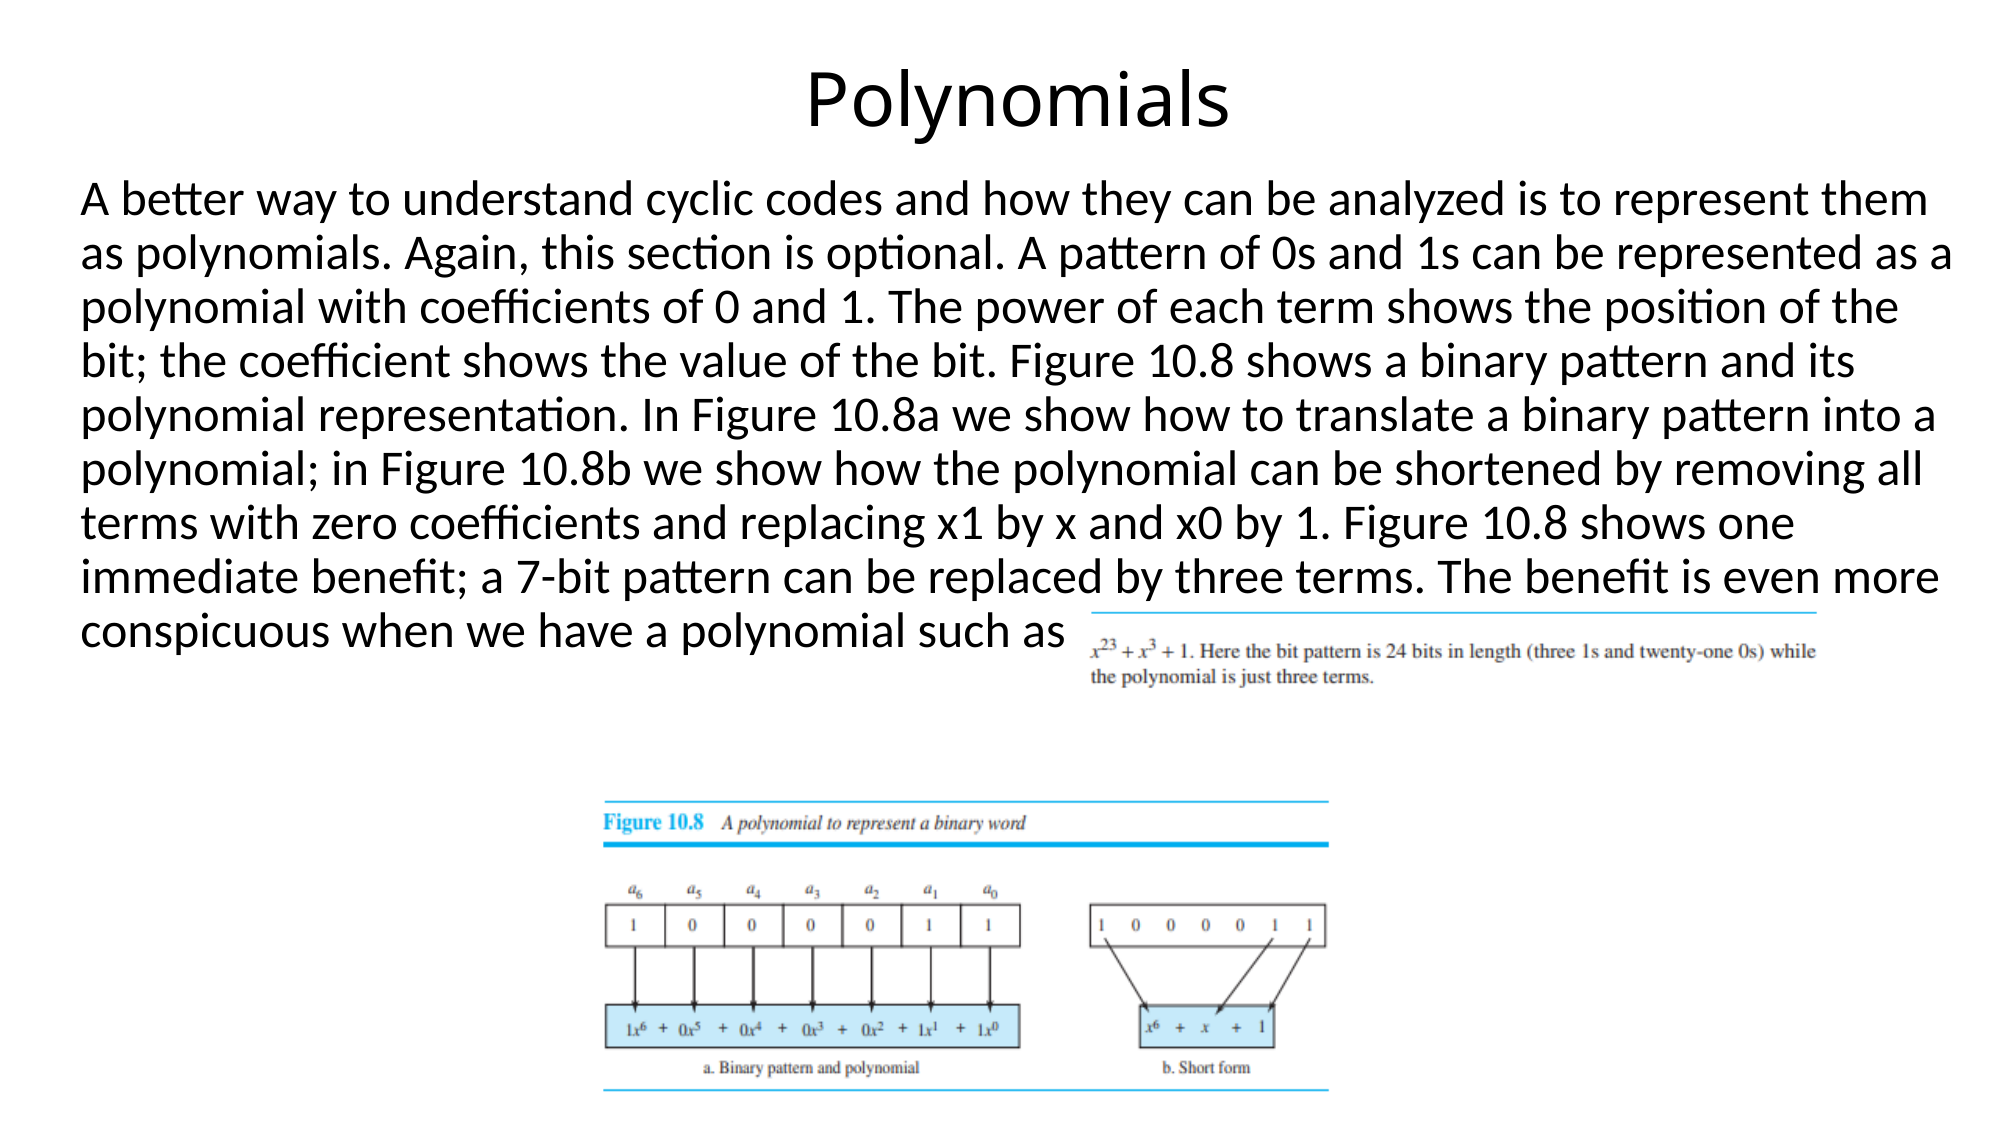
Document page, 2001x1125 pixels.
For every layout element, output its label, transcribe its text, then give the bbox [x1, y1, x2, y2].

picture [1076, 606, 1828, 707]
picture [602, 796, 1351, 1095]
title Polynomials [65, 53, 1972, 150]
subtitle A better way to understand cyclic codes and how they can be analyzed is to represent them as polynomials. Again, this section is optional. A pattern of 0s and 1s can be represented as a polynomial with coefficients of 0 and 1. The power of each term shows the position of the bit; the coefficient shows the value of the bit. Figure 10.8 shows a binary pattern and its polynomial representation. In Figure 10.8a we show how to translate a binary pattern into a polynomial; in Figure 10.8b we show how the polynomial can be shortened by removing all terms with zero coefficients and replacing x1 by x and x0 by 1. Figure 10.8 shows one immediate benefit; a 7-bit pattern can be replaced by three terms. The benefit is even more conspicuous when we have a polynomial such as [65, 164, 1972, 1095]
